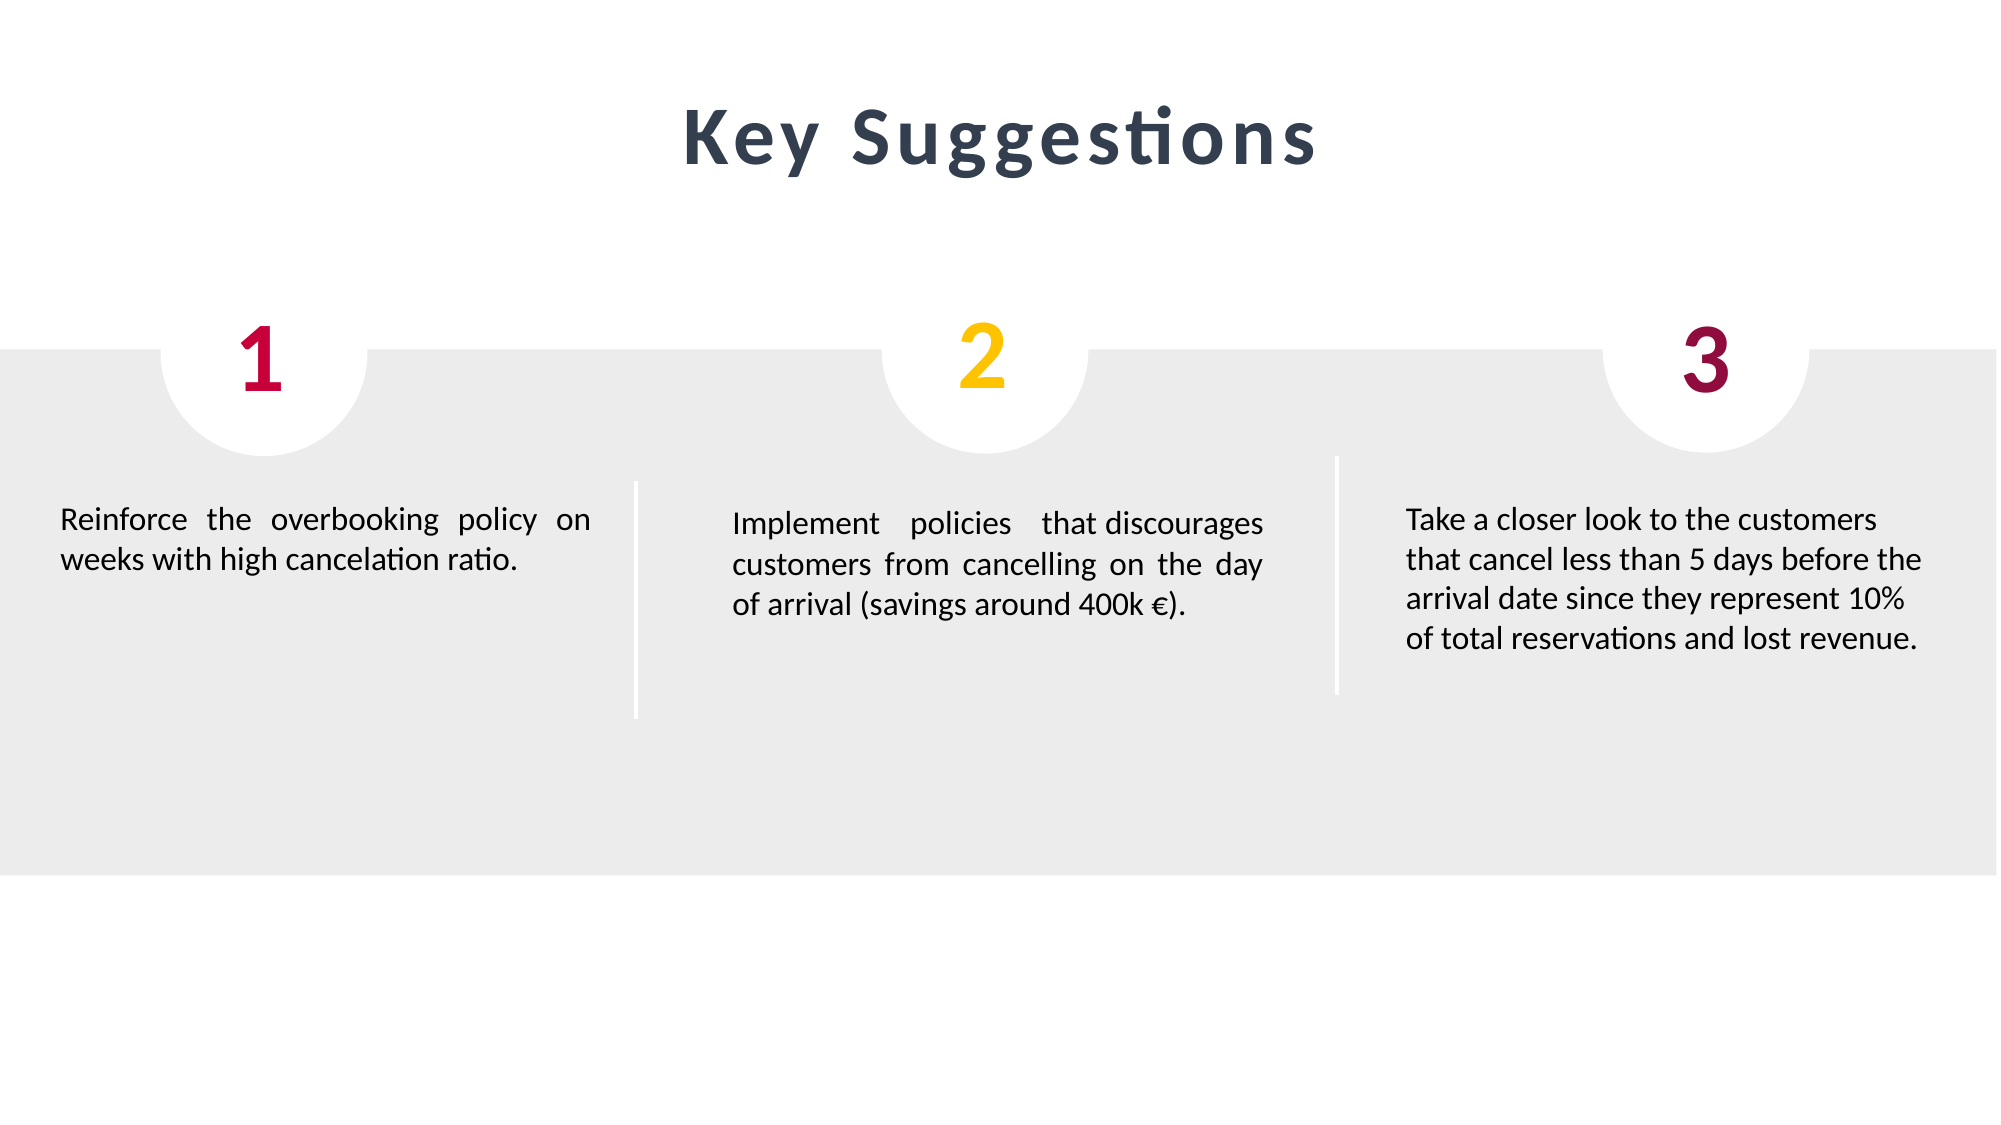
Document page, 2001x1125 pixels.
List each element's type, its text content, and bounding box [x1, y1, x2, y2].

text_box 2 [941, 303, 1024, 394]
text_box [687, 491, 1240, 547]
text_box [160, 249, 368, 457]
text_box [880, 245, 1090, 455]
text_box Implement policies that discourages customers from cancelling on the day of arrival (savings around 400k €). [717, 494, 1279, 629]
text_box 3 [1664, 308, 1748, 398]
text_box [0, 348, 1997, 876]
text_box Take a closer look to the customers that cancel less than 5 days before the arrival date since they represent 10% of total reservations and lost revenue. [1390, 489, 1943, 664]
text_box Key Suggestions [99, 73, 1900, 189]
text_box Reinforce the overbooking policy on weeks with high cancelation ratio. [45, 489, 607, 584]
text_box [1601, 244, 1811, 454]
